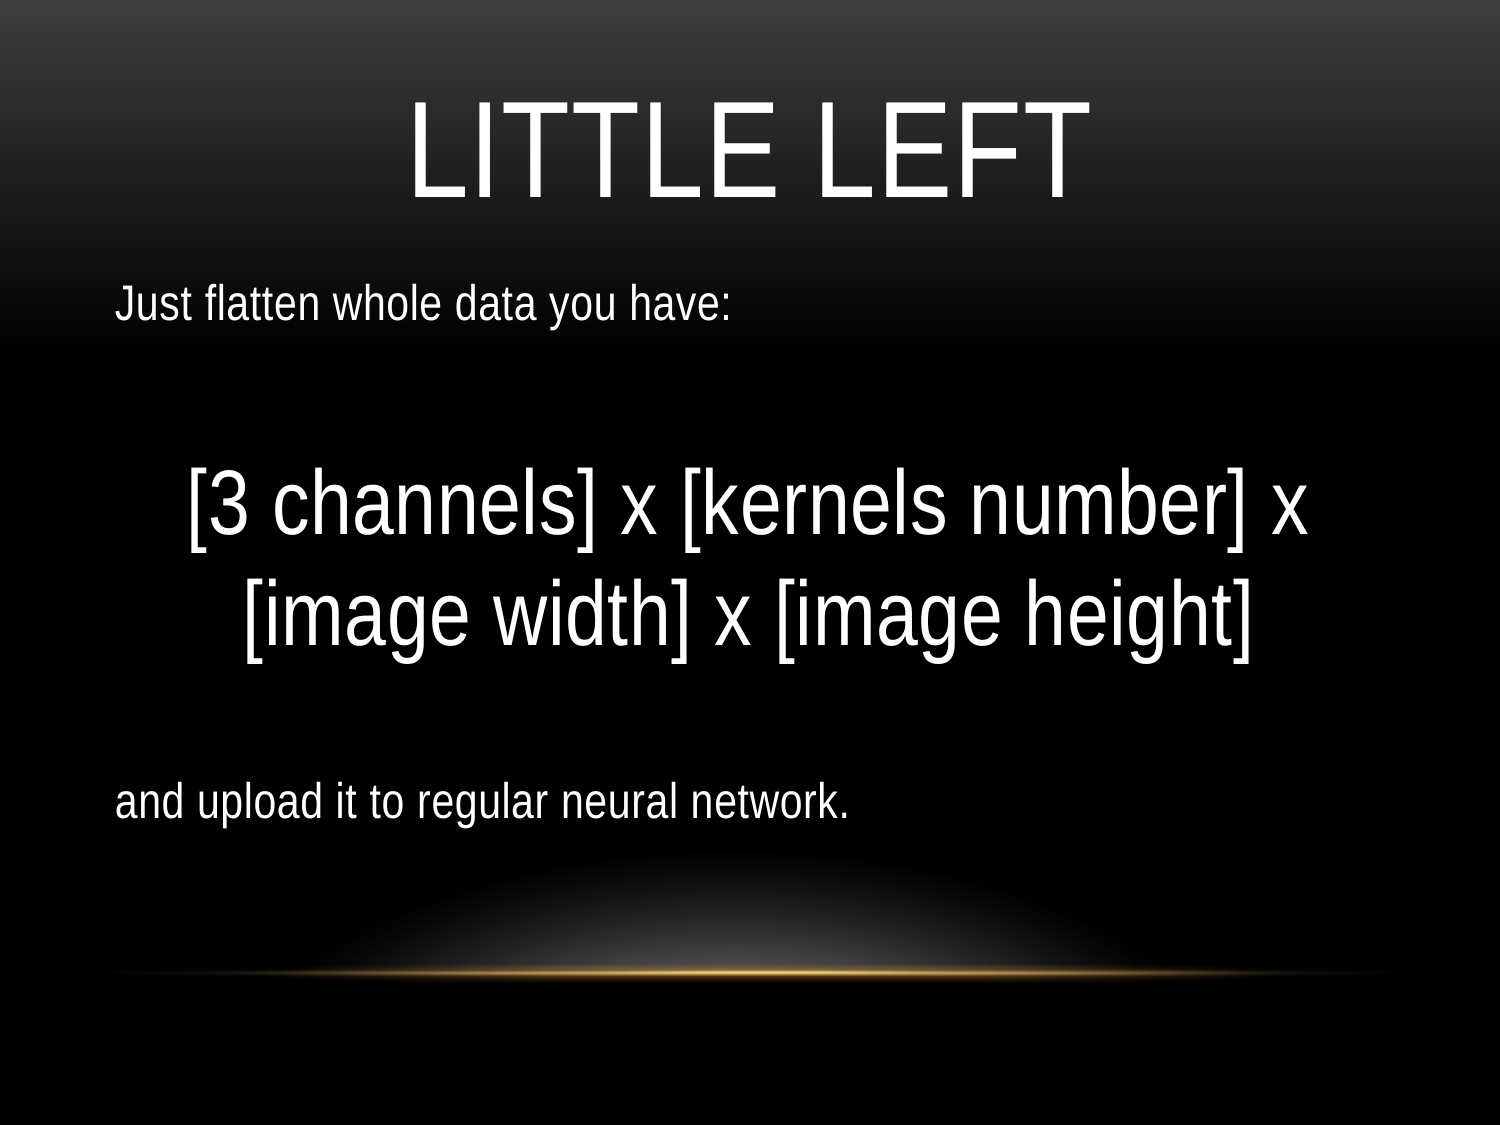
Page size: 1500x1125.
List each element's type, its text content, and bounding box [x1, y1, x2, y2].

title Little left [99, 45, 1400, 233]
list Just flatten whole data you have: [3 channels] x [kernels number] x [image width] x [image height] and upload it to regular neural network. [99, 262, 1400, 938]
picture [0, 0, 1500, 1125]
